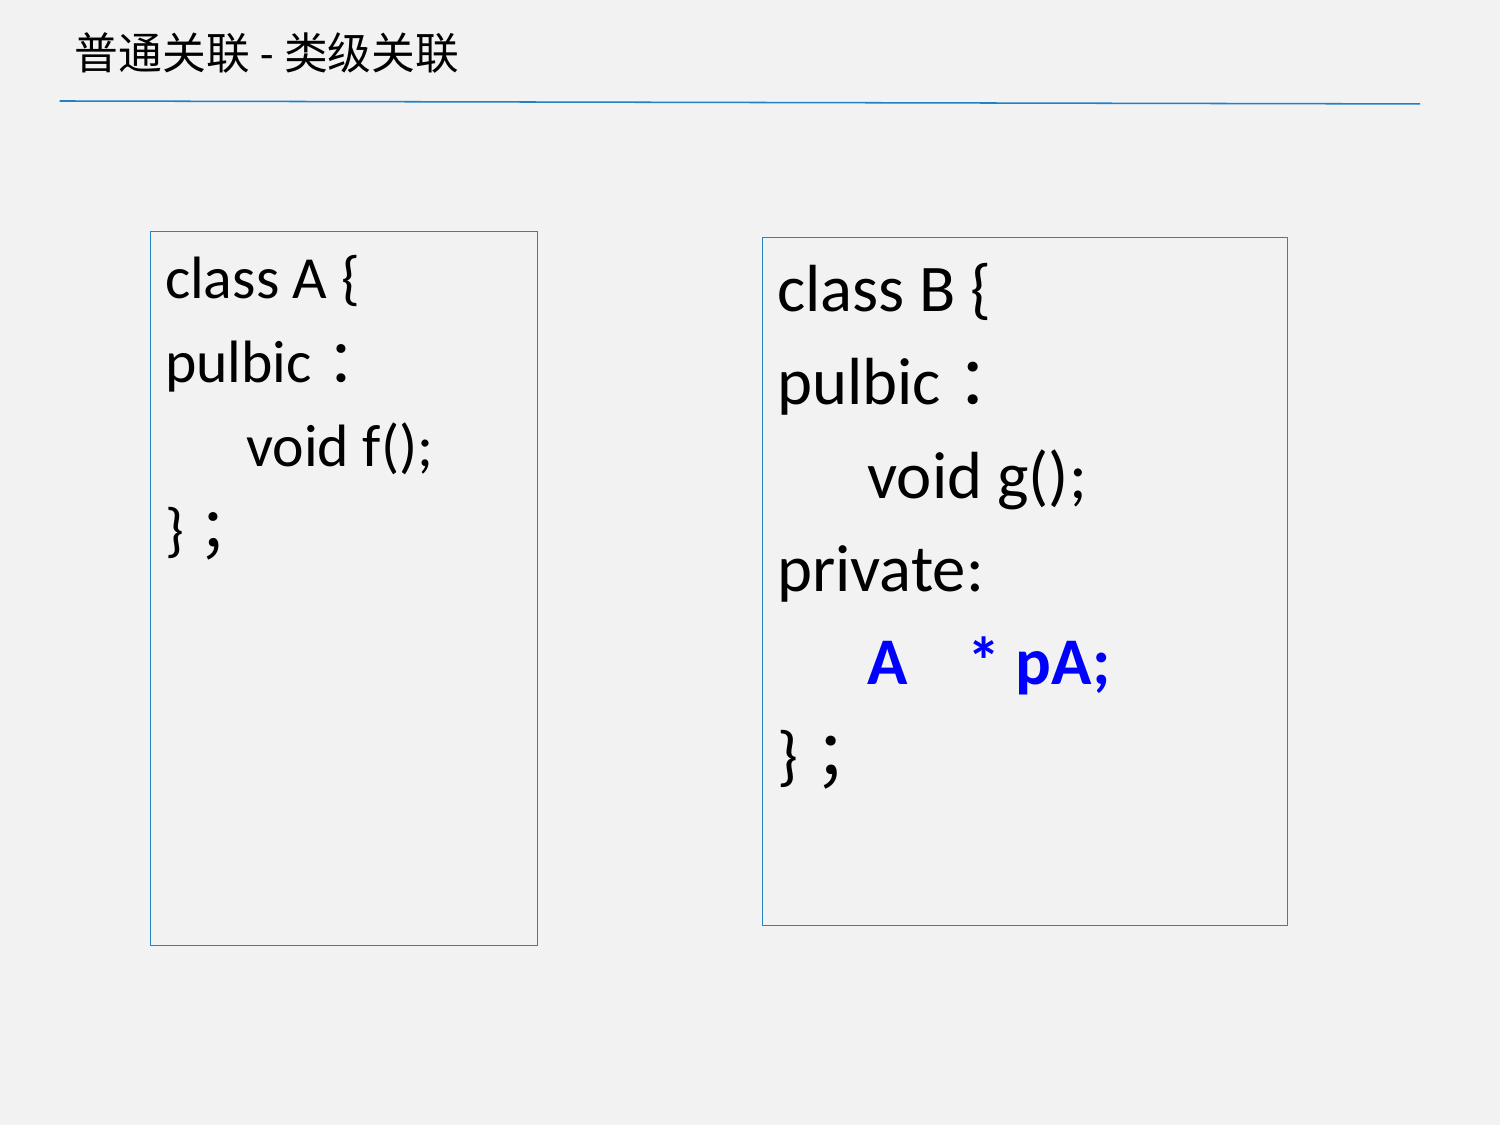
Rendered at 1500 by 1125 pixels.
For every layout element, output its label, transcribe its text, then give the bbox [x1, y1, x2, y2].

text_box class B { pulbic： void g(); private: A * pA; }； [762, 237, 1288, 926]
title 普通关联-类级关联 [59, 12, 1354, 93]
list class A { pulbic： void f(); }； [150, 231, 538, 946]
